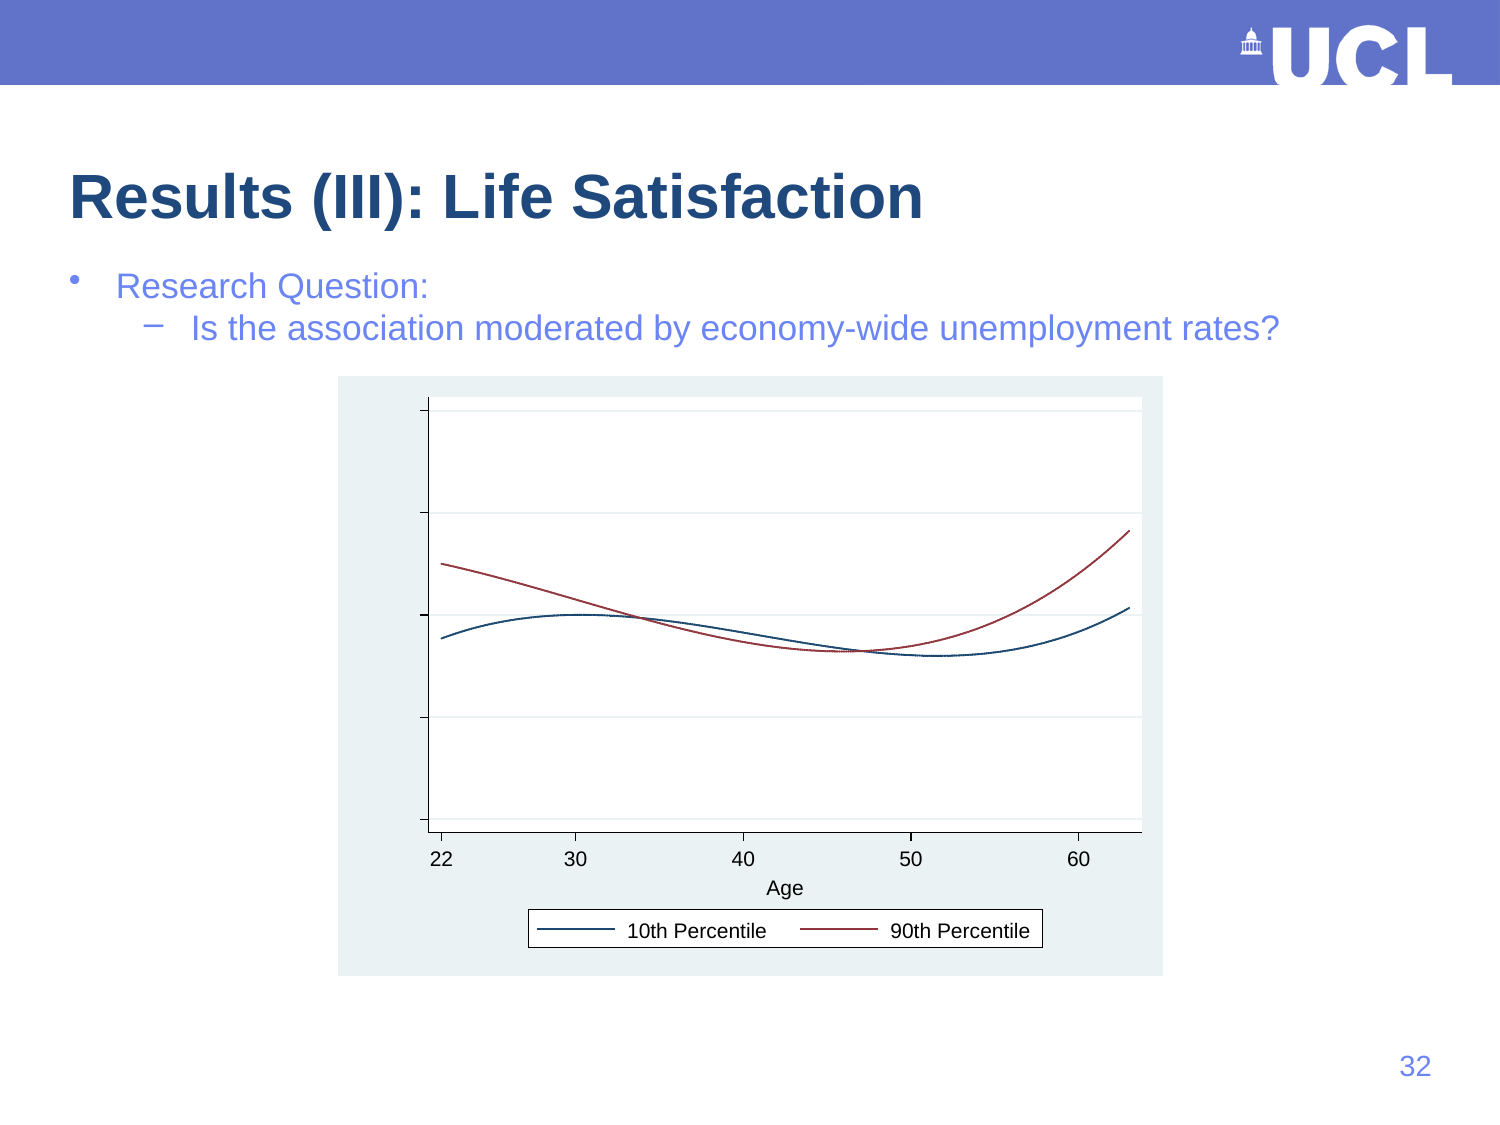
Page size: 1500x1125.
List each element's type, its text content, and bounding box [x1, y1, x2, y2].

text_box Research Question: Is the association moderated by economy-wide unemployment rates? [54, 255, 1447, 356]
picture [329, 368, 1172, 985]
title Results (III): Life Satisfaction [54, 148, 1447, 244]
slide_number 31 [1281, 1039, 1447, 1118]
